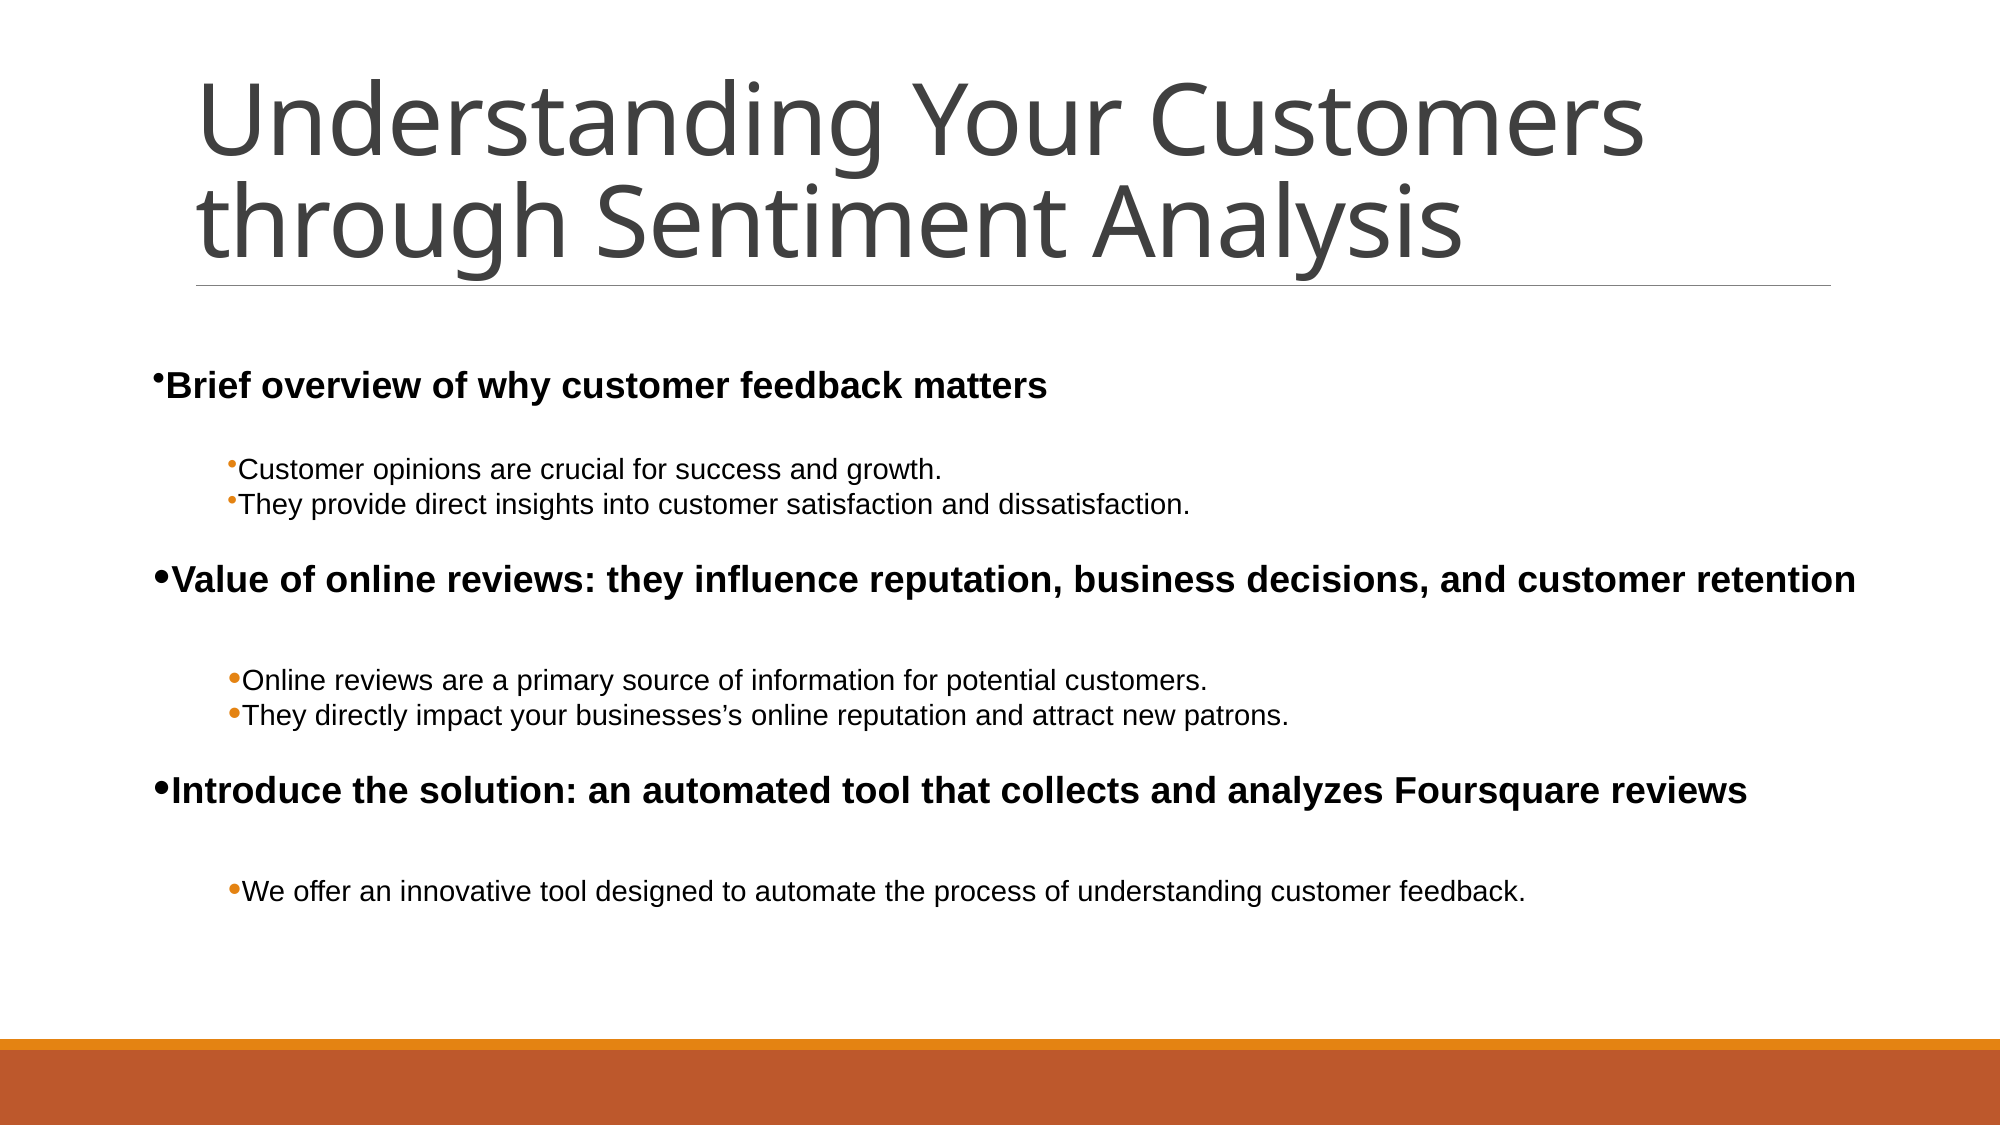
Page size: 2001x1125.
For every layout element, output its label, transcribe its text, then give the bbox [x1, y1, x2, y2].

title Understanding Your Customers through Sentiment Analysis [180, 47, 1830, 285]
list Brief overview of why customer feedback matters Customer opinions are crucial for success and growth. They provide direct insights into customer satisfaction and dissatisfaction. Value of online reviews: they influence reputation, business decisions, and customer retention Online reviews are a primary source of information for potential customers. They directly impact your businesses’s online reputation and attract new patrons. Introduce the solution: an automated tool that collects and analyzes Foursquare reviews We offer an innovative tool designed to automate the process of understanding customer feedback. [137, 330, 1883, 983]
